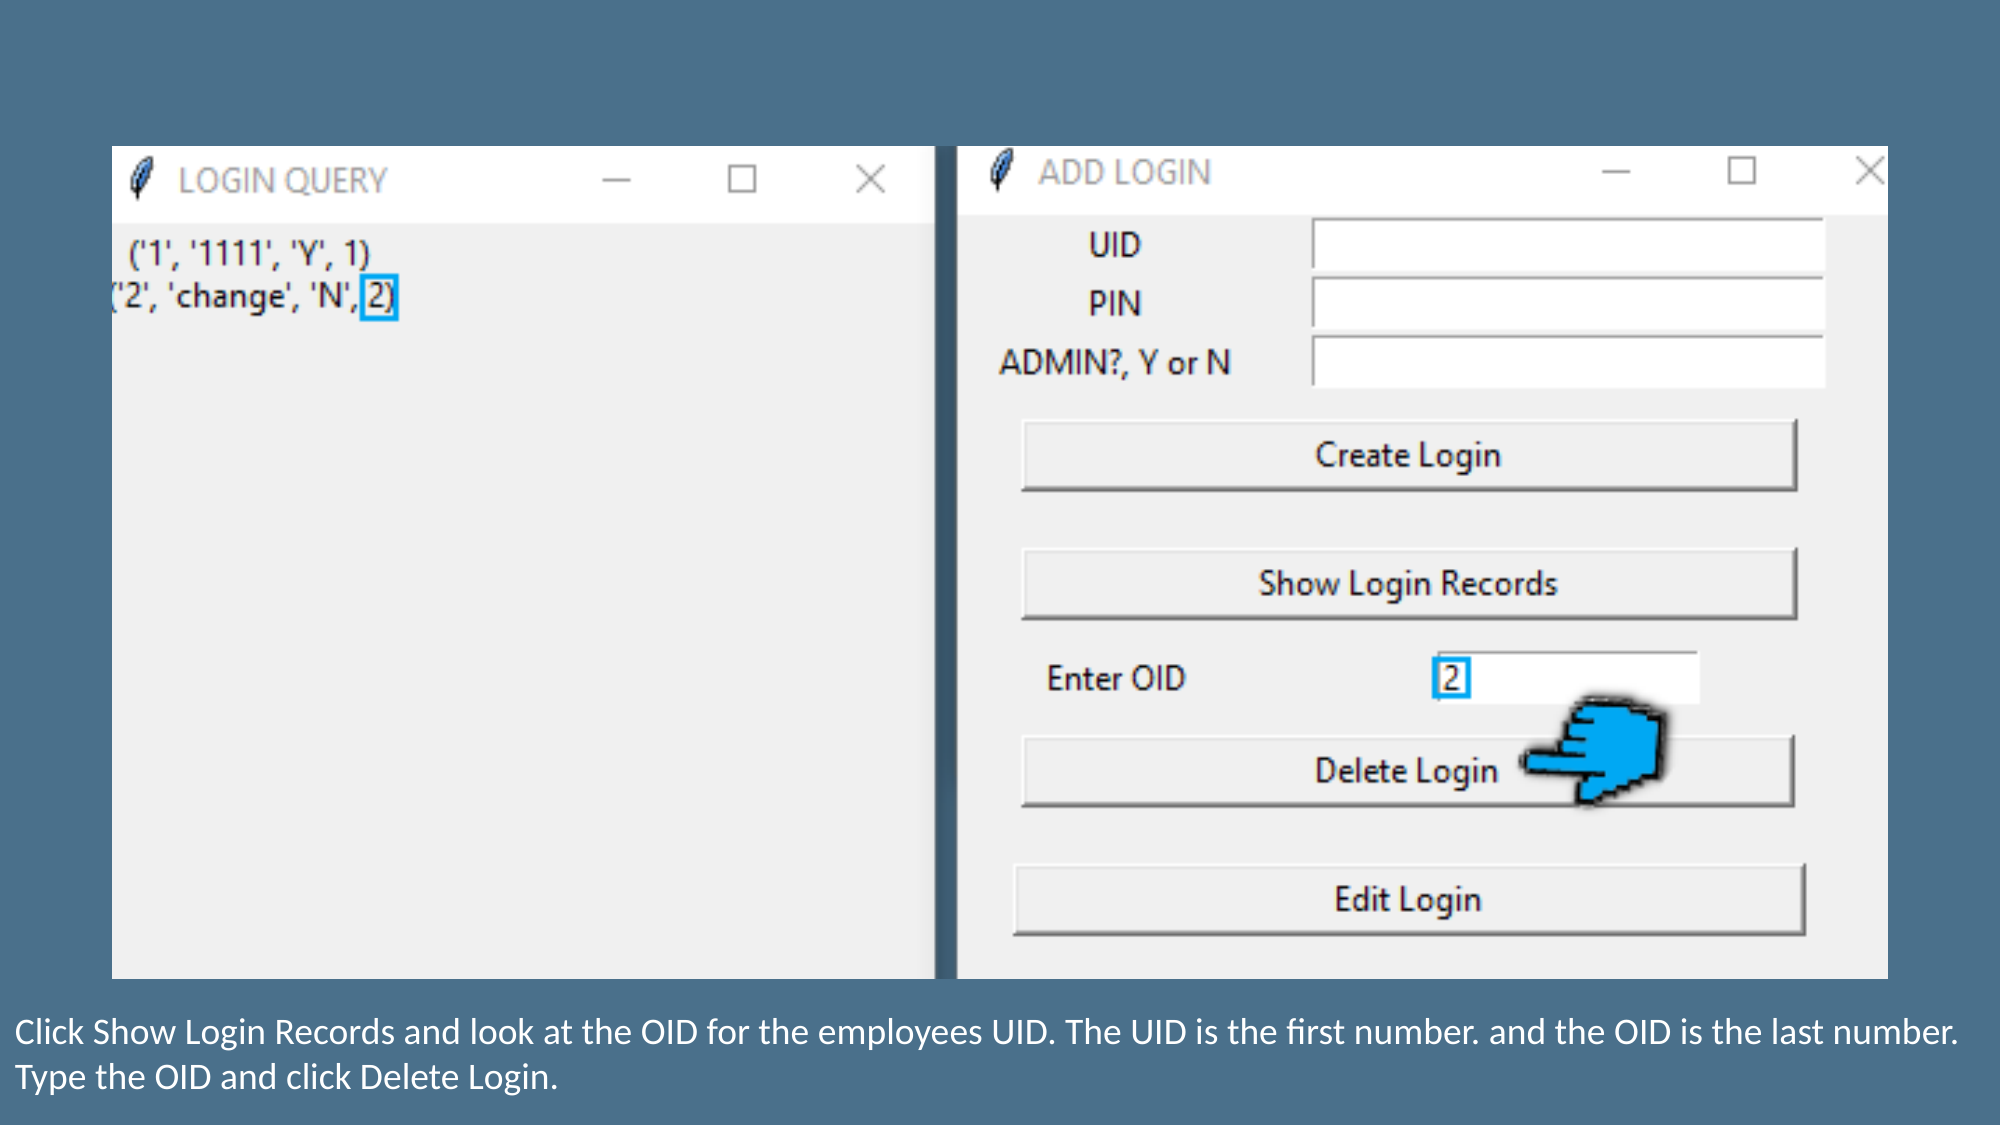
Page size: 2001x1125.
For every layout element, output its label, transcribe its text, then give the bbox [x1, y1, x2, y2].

text_box Click Show Login Records and look at the OID for the employees UID. The UID is the first number. and the OID is the last number. Type the OID and click Delete Login. [0, 999, 2000, 1105]
picture [112, 146, 1888, 979]
